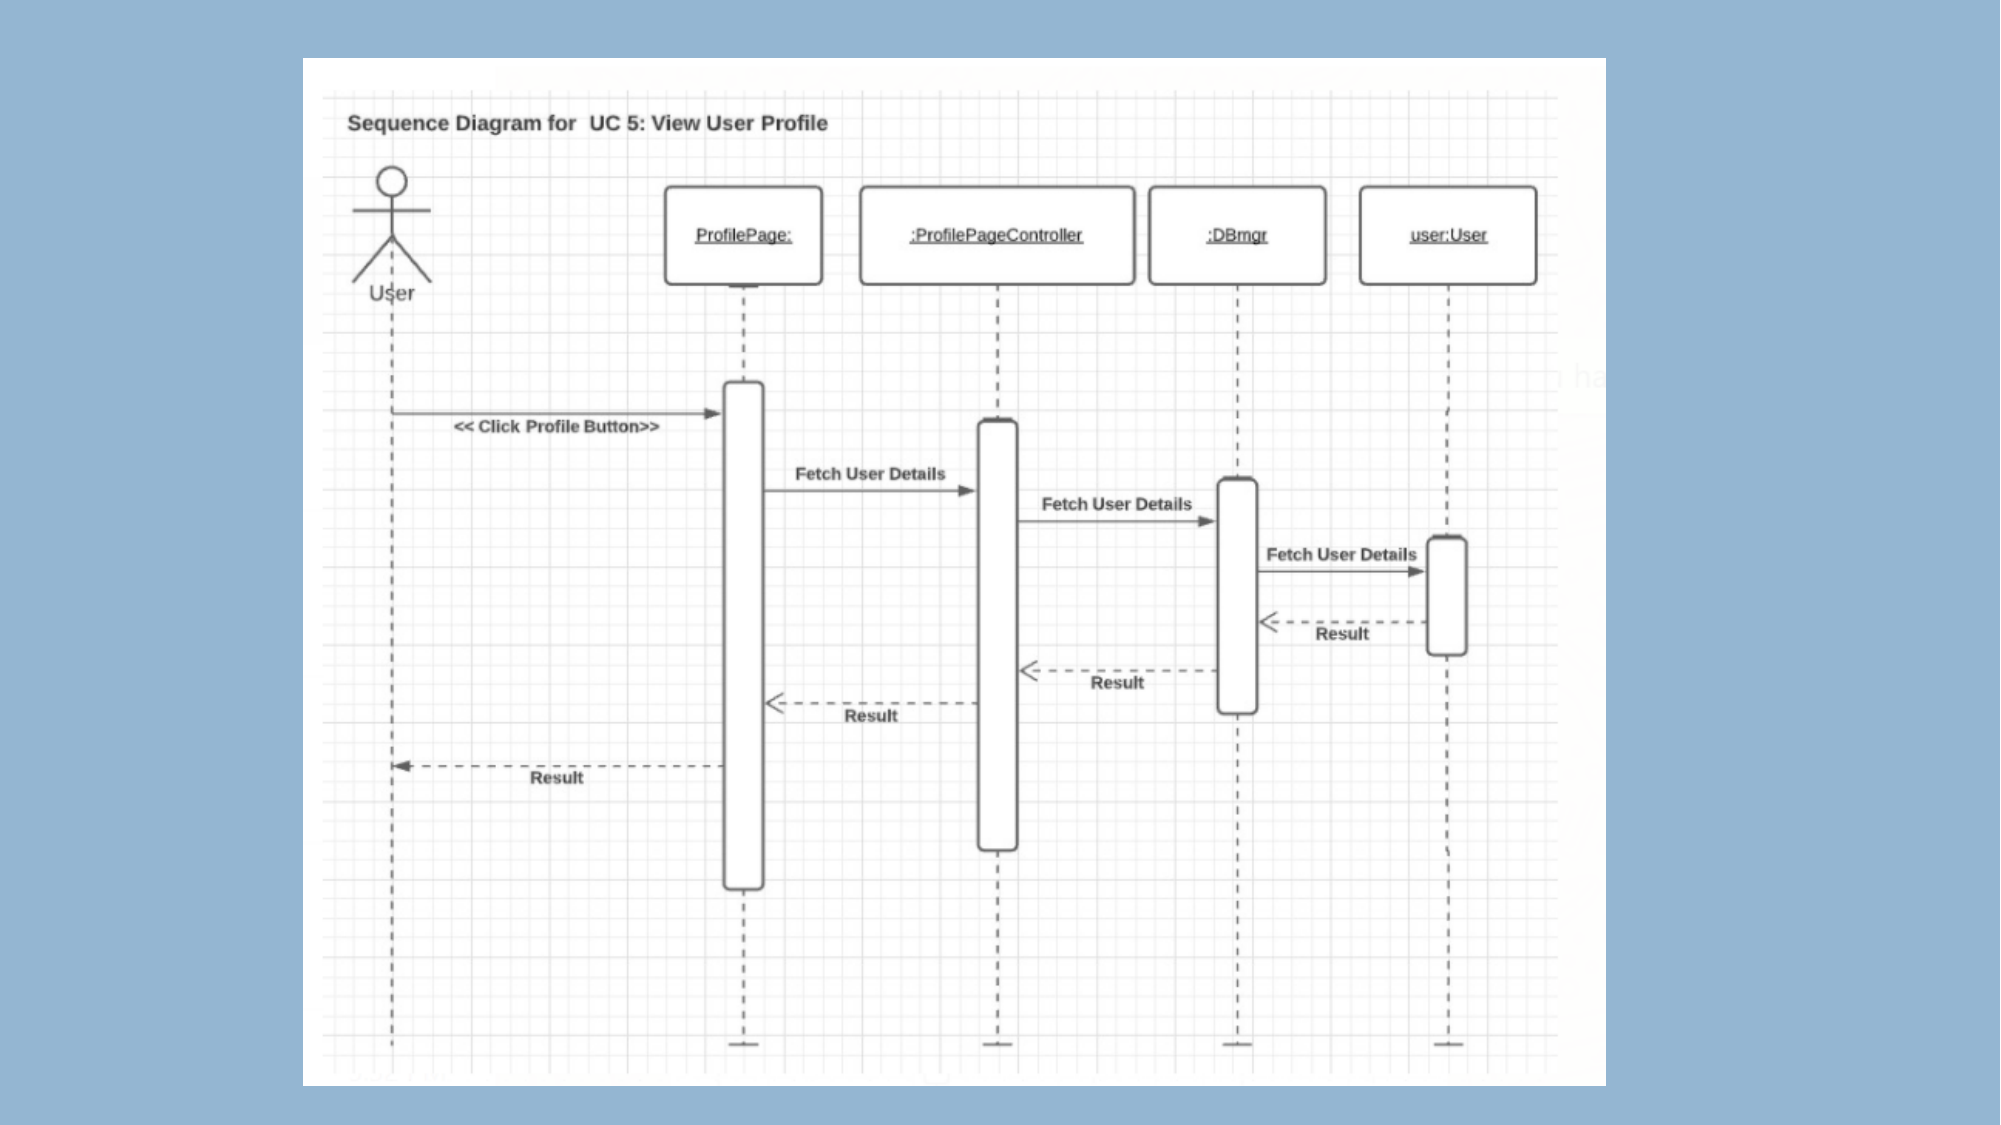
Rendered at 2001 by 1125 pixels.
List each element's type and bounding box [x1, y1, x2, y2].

picture [302, 58, 1607, 1086]
